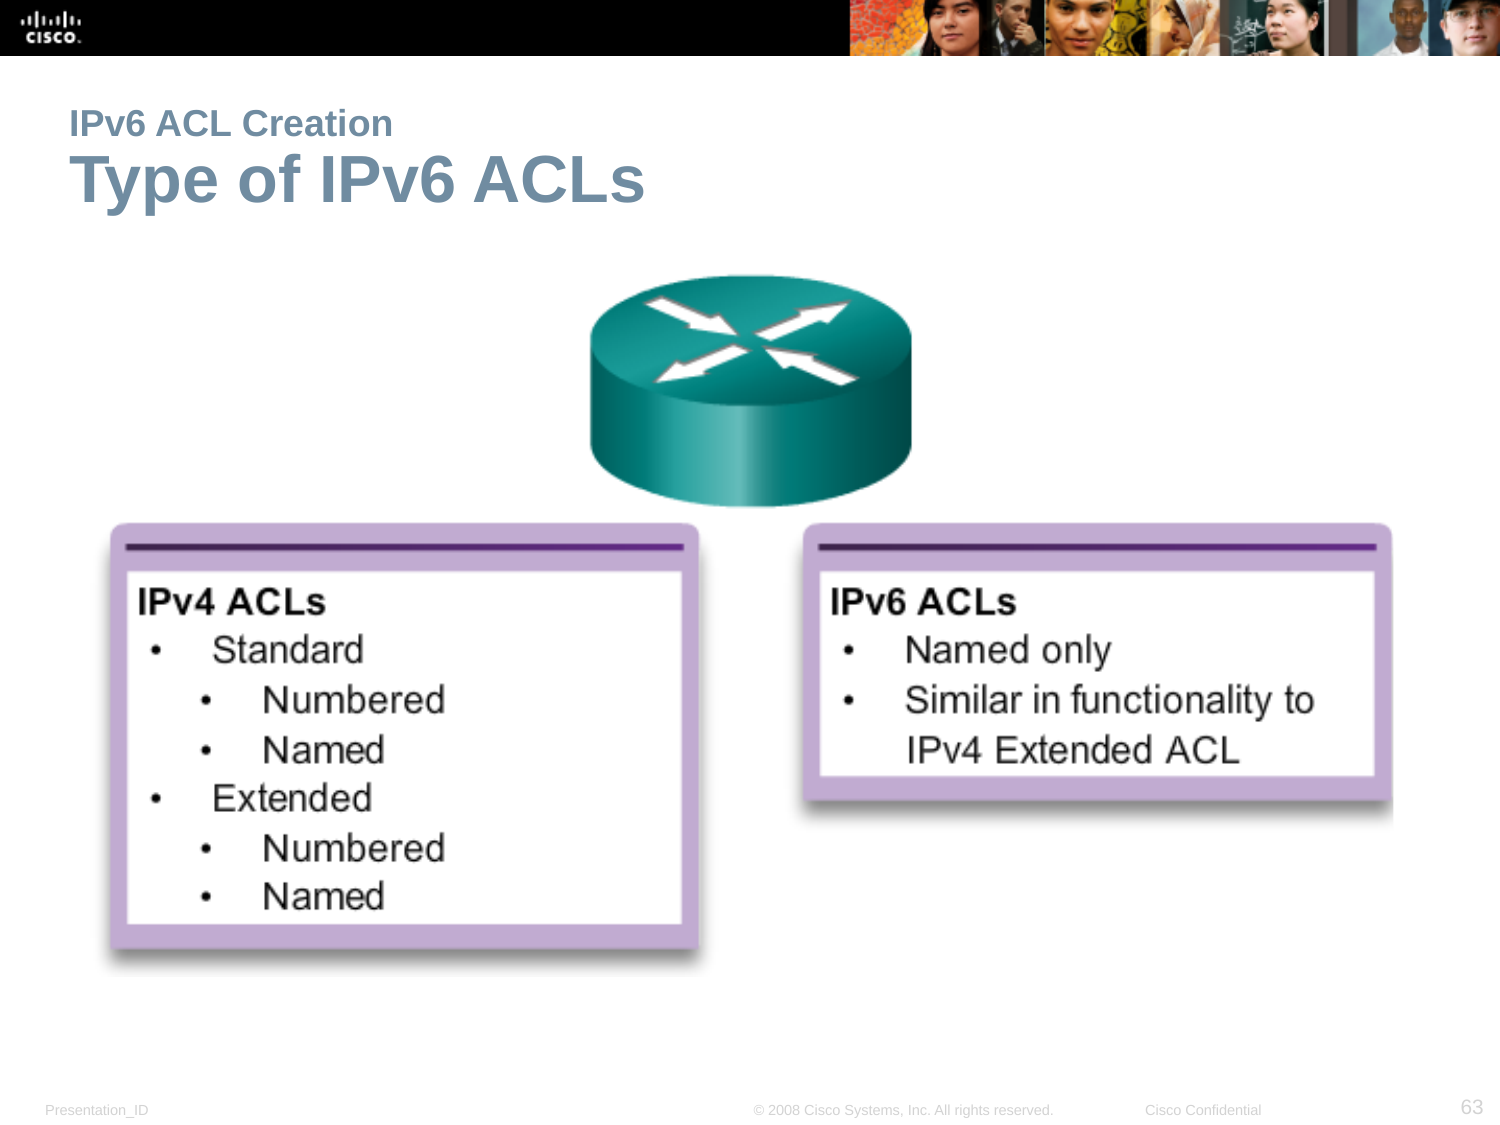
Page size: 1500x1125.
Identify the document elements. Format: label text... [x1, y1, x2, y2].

picture [0, 0, 1500, 56]
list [90, 256, 1394, 977]
title IPv6 ACL Creation Type of IPv6 ACLs [55, 80, 1444, 224]
